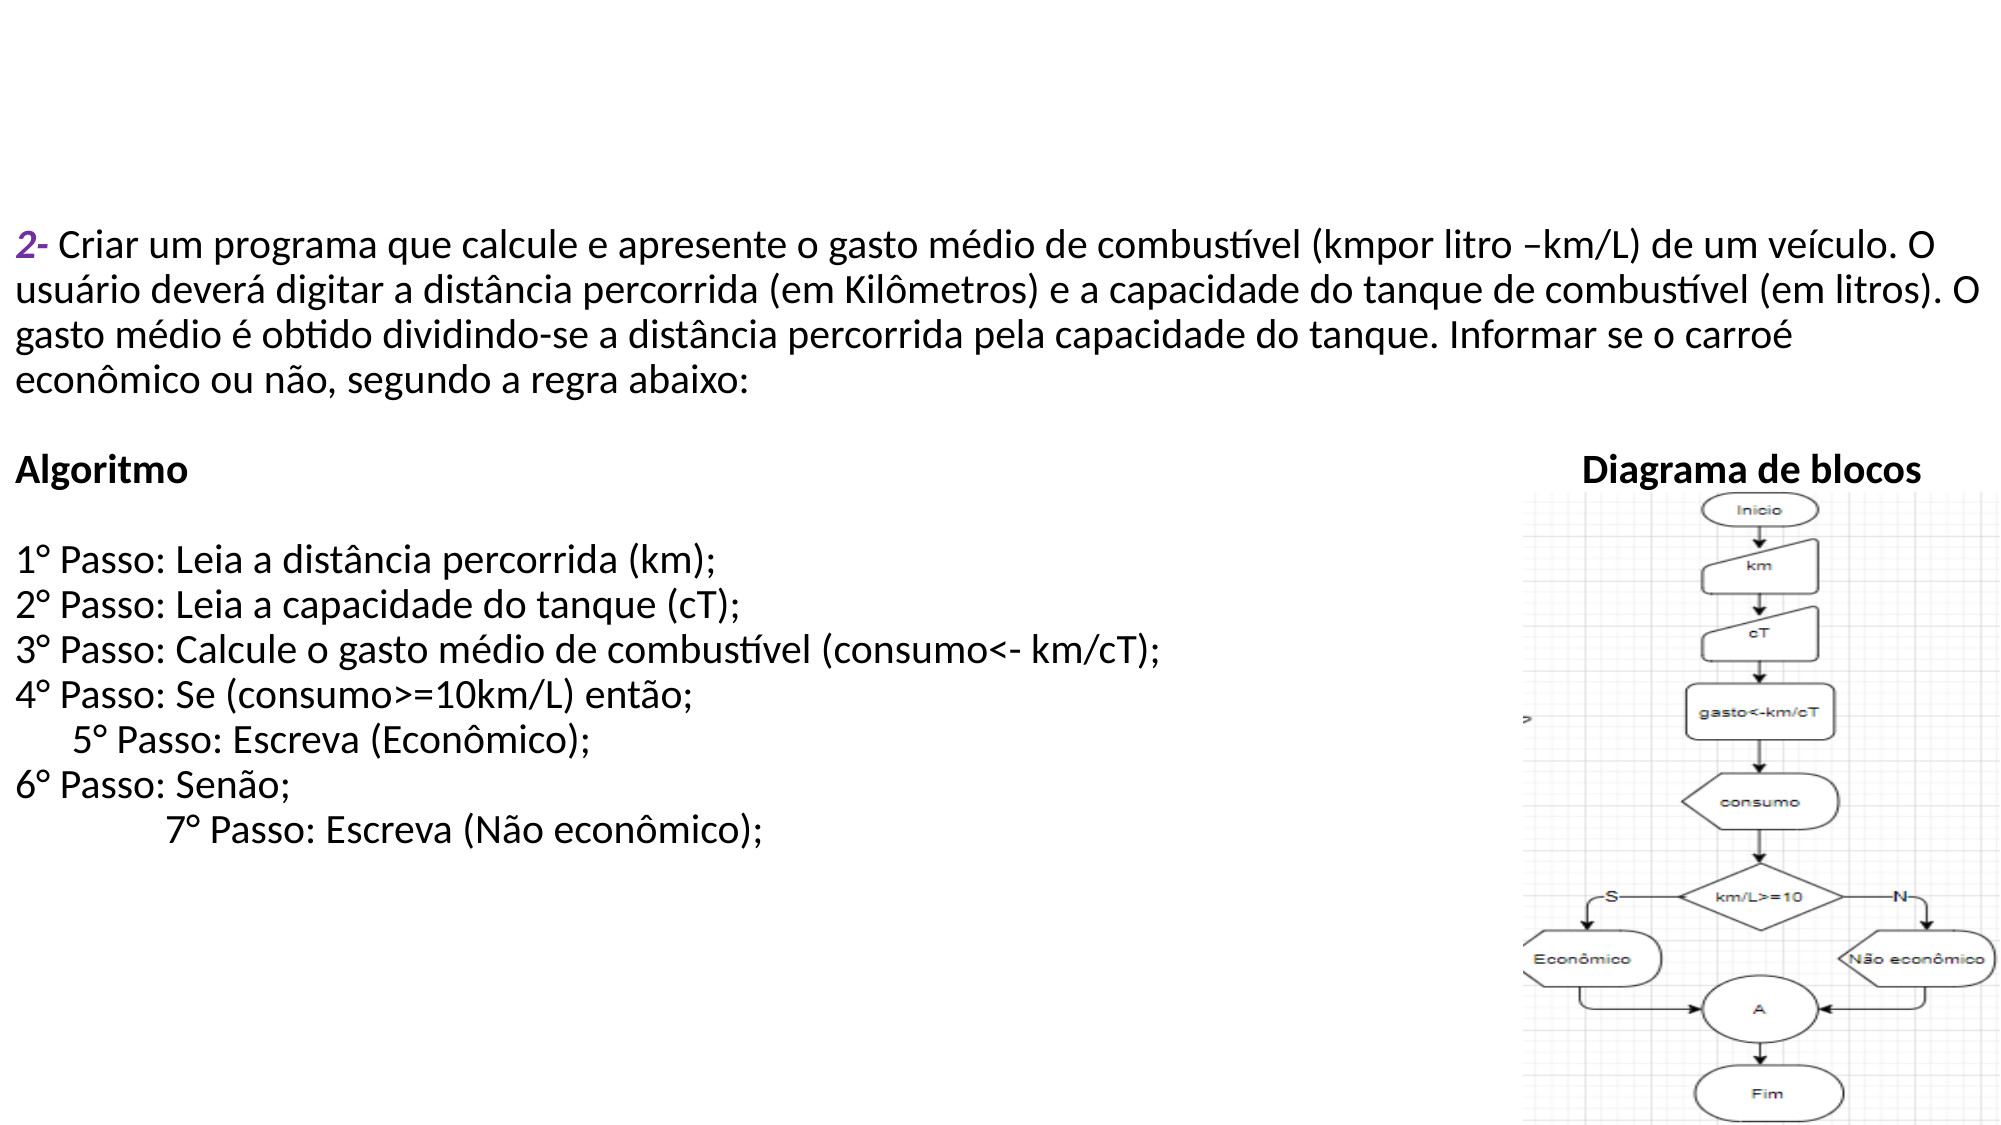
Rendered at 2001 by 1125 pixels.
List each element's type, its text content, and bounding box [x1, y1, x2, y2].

picture [1523, 491, 2000, 1125]
title 2- Criar um programa que calcule e apresente o gasto médio de combustível (kmpor litro –km/L) de um veículo. O usuário deverá digitar a distância percorrida (em Kilômetros) e a capacidade do tanque de combustível (em litros). O gasto médio é obtido dividindo-se a distância percorrida pela capacidade do tanque. Informar se o carroé econômico ou não, segundo a regra abaixo: Algoritmo Diagrama de blocos 1° Passo: Leia a distância percorrida (km); 2° Passo: Leia a capacidade do tanque (cT); 3° Passo: Calcule o gasto médio de combustível (consumo<- km/cT); 4° Passo: Se (consumo>=10km/L) então; 5° Passo: Escreva (Econômico); 6° Passo: Senão; 7° Passo: Escreva (Não econômico); [0, 0, 2000, 1125]
